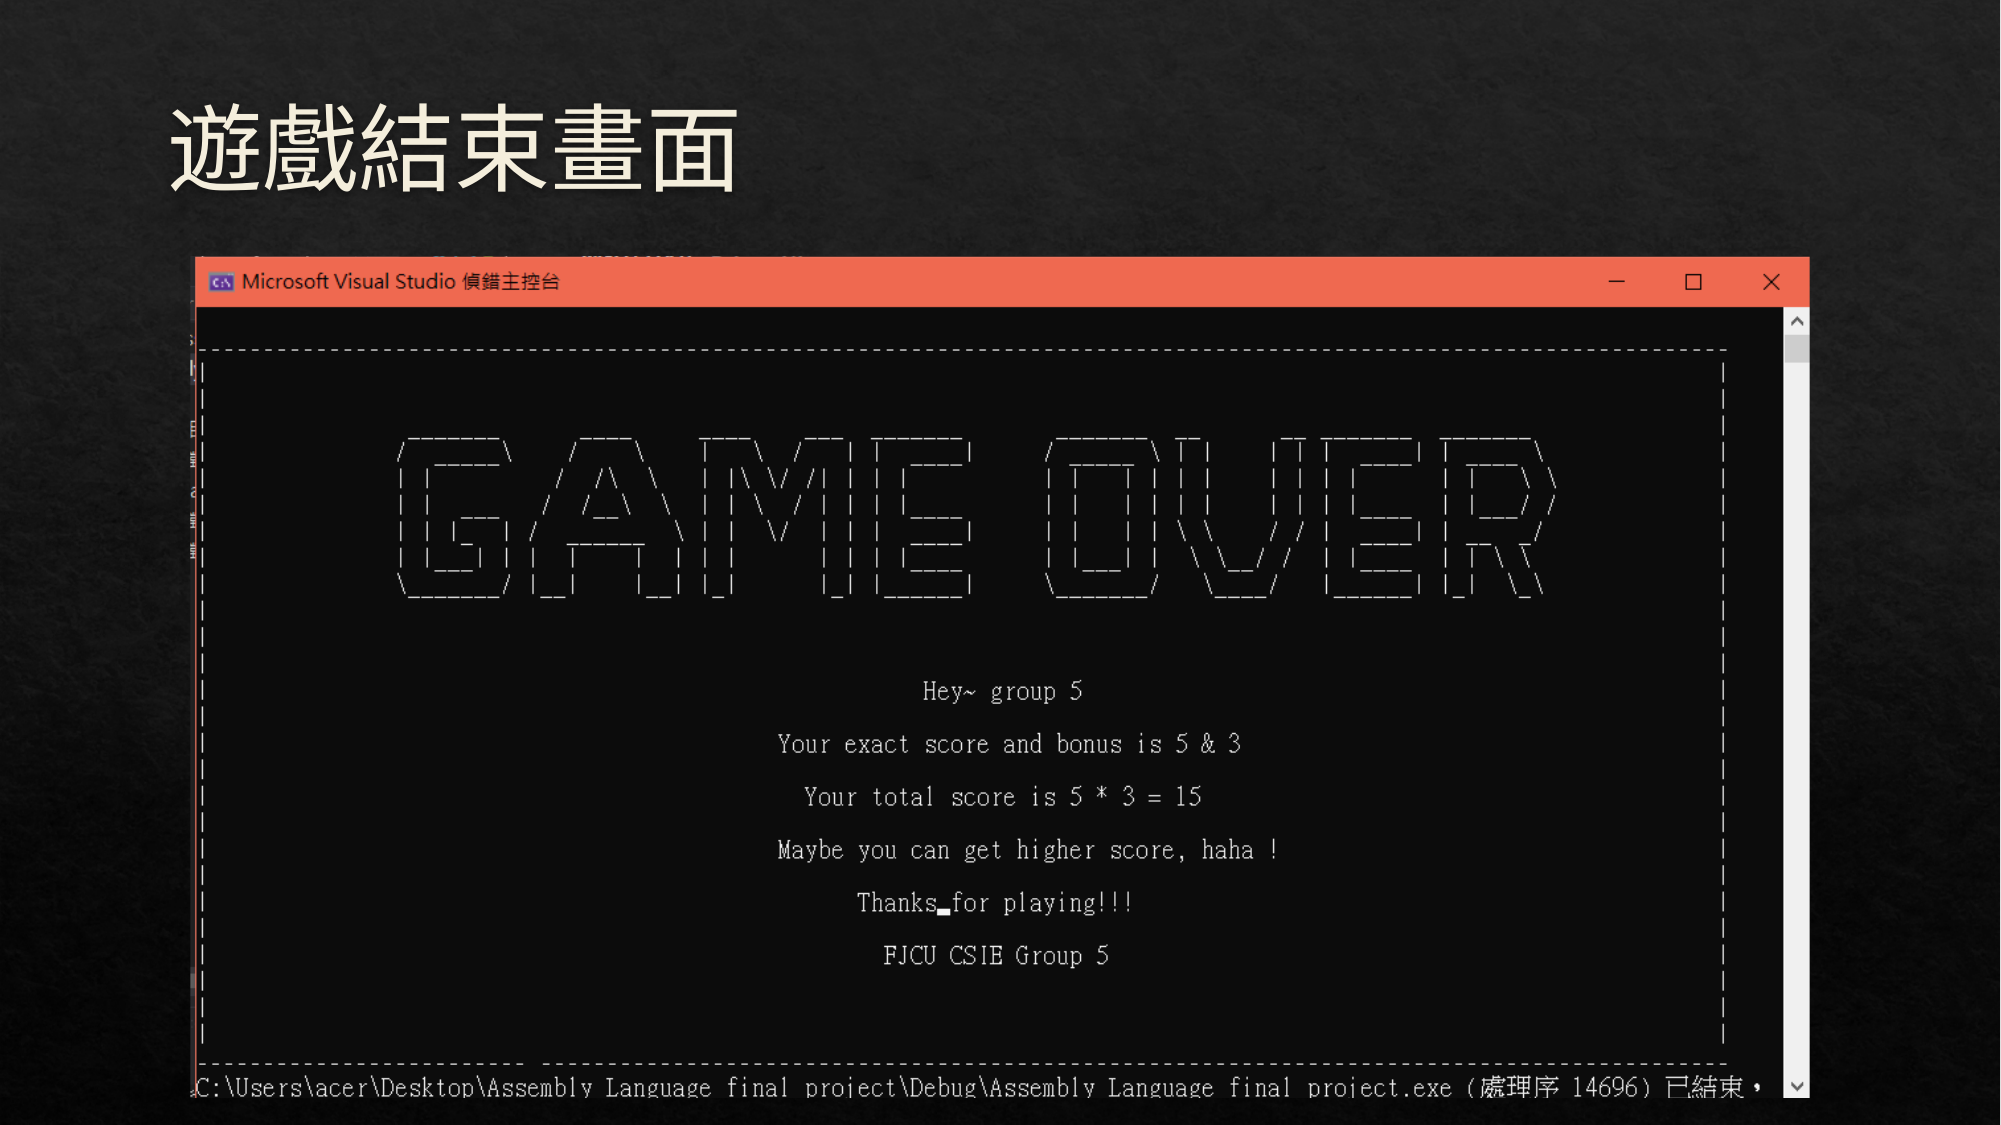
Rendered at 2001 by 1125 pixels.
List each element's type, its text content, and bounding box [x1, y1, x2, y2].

title 遊戲結束畫面 [152, 50, 1851, 257]
picture [0, 0, 2001, 1125]
